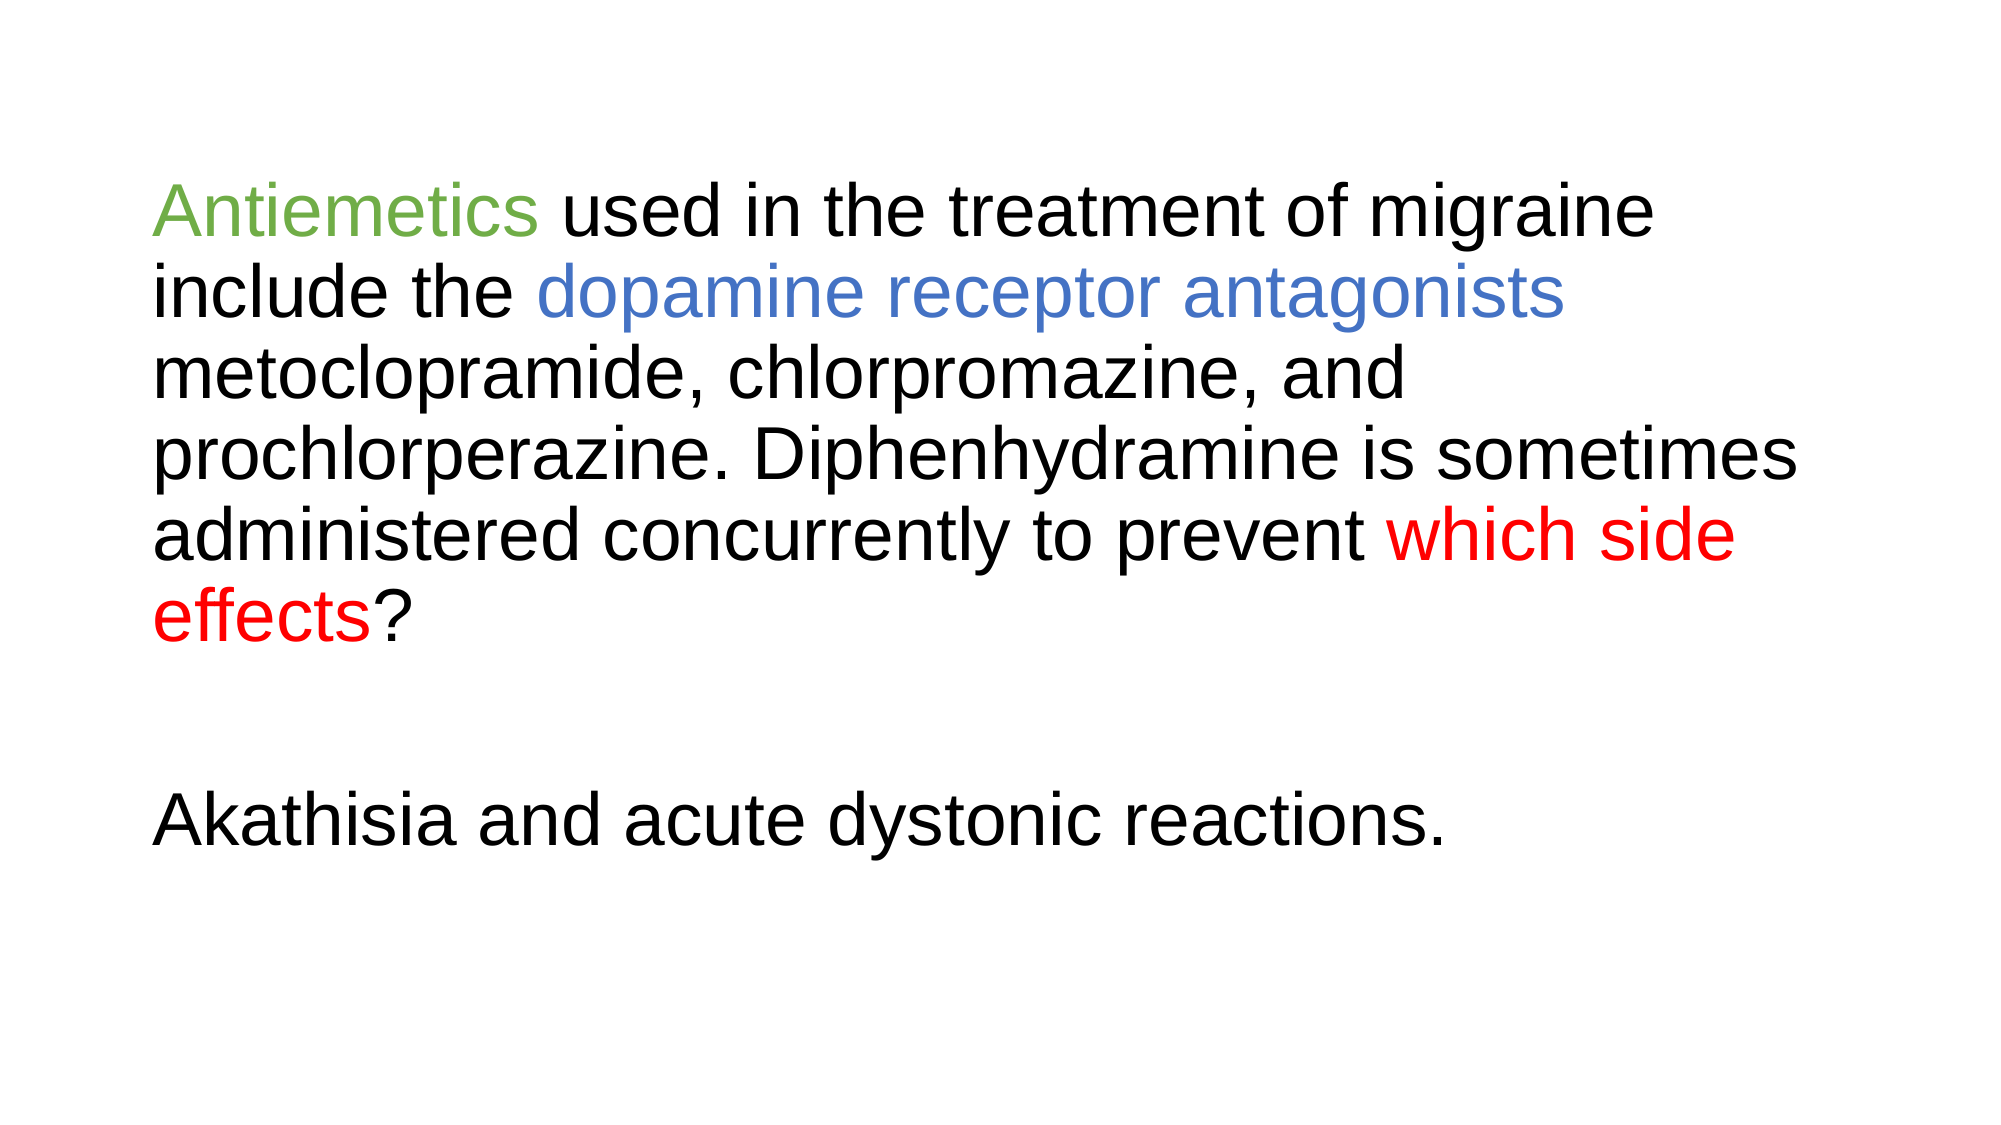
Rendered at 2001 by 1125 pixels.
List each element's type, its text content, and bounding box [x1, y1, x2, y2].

list Antiemetics used in the treatment of migraine include the dopamine receptor antagonists metoclopramide, chlorpromazine, and prochlorperazine. Diphenhydramine is sometimes administered concurrently to prevent which side effects? Akathisia and acute dystonic reactions. [137, 164, 1863, 1014]
